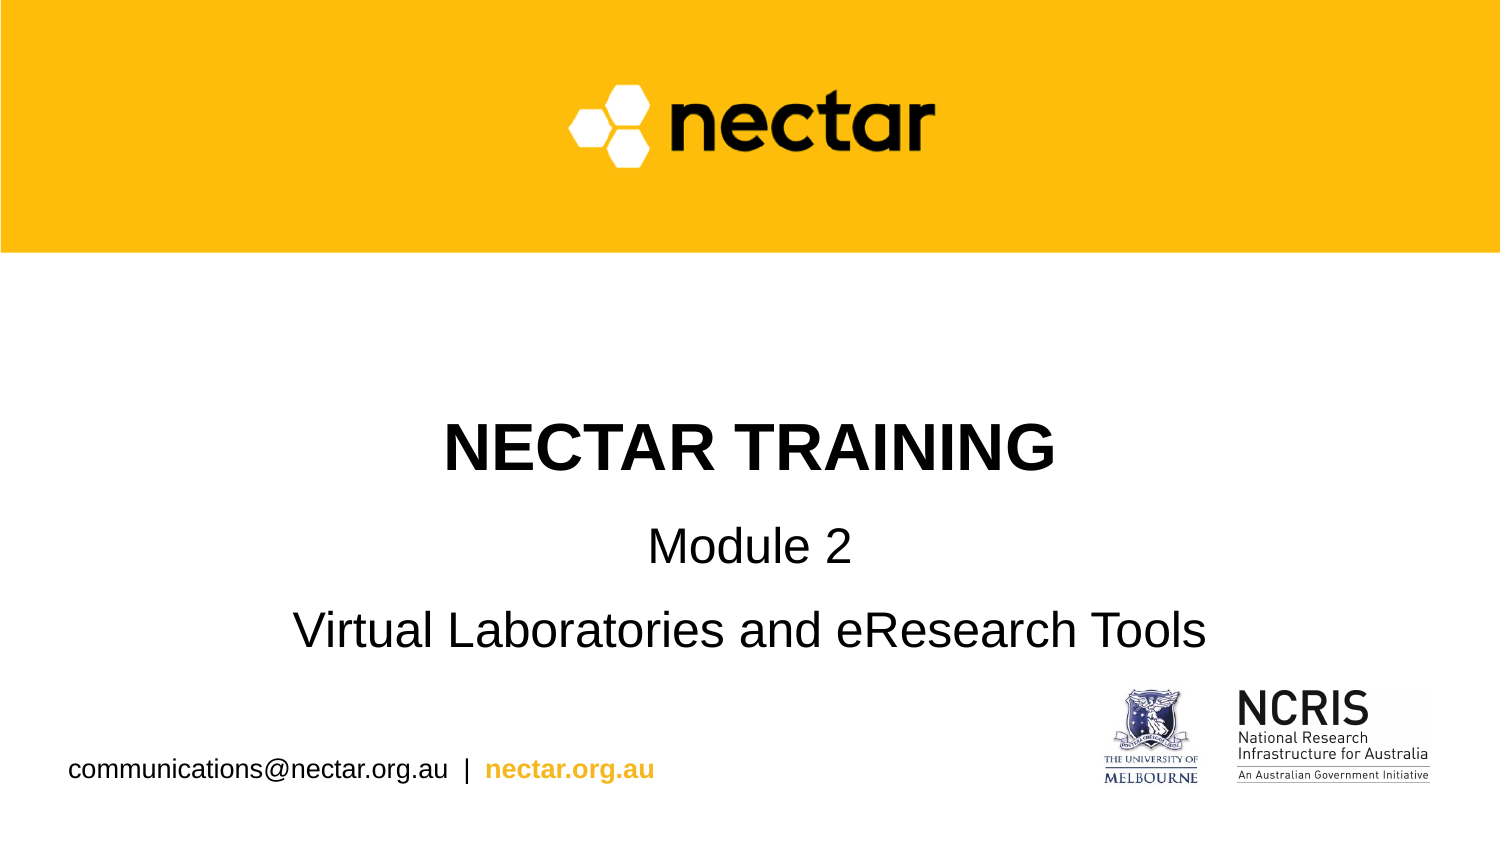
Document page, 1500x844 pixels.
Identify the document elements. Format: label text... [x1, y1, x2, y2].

title NeCTAR Training [112, 380, 1388, 506]
picture [0, 0, 1500, 844]
subtitle Module 2 Virtual Laboratories and eResearch Tools [225, 505, 1275, 669]
